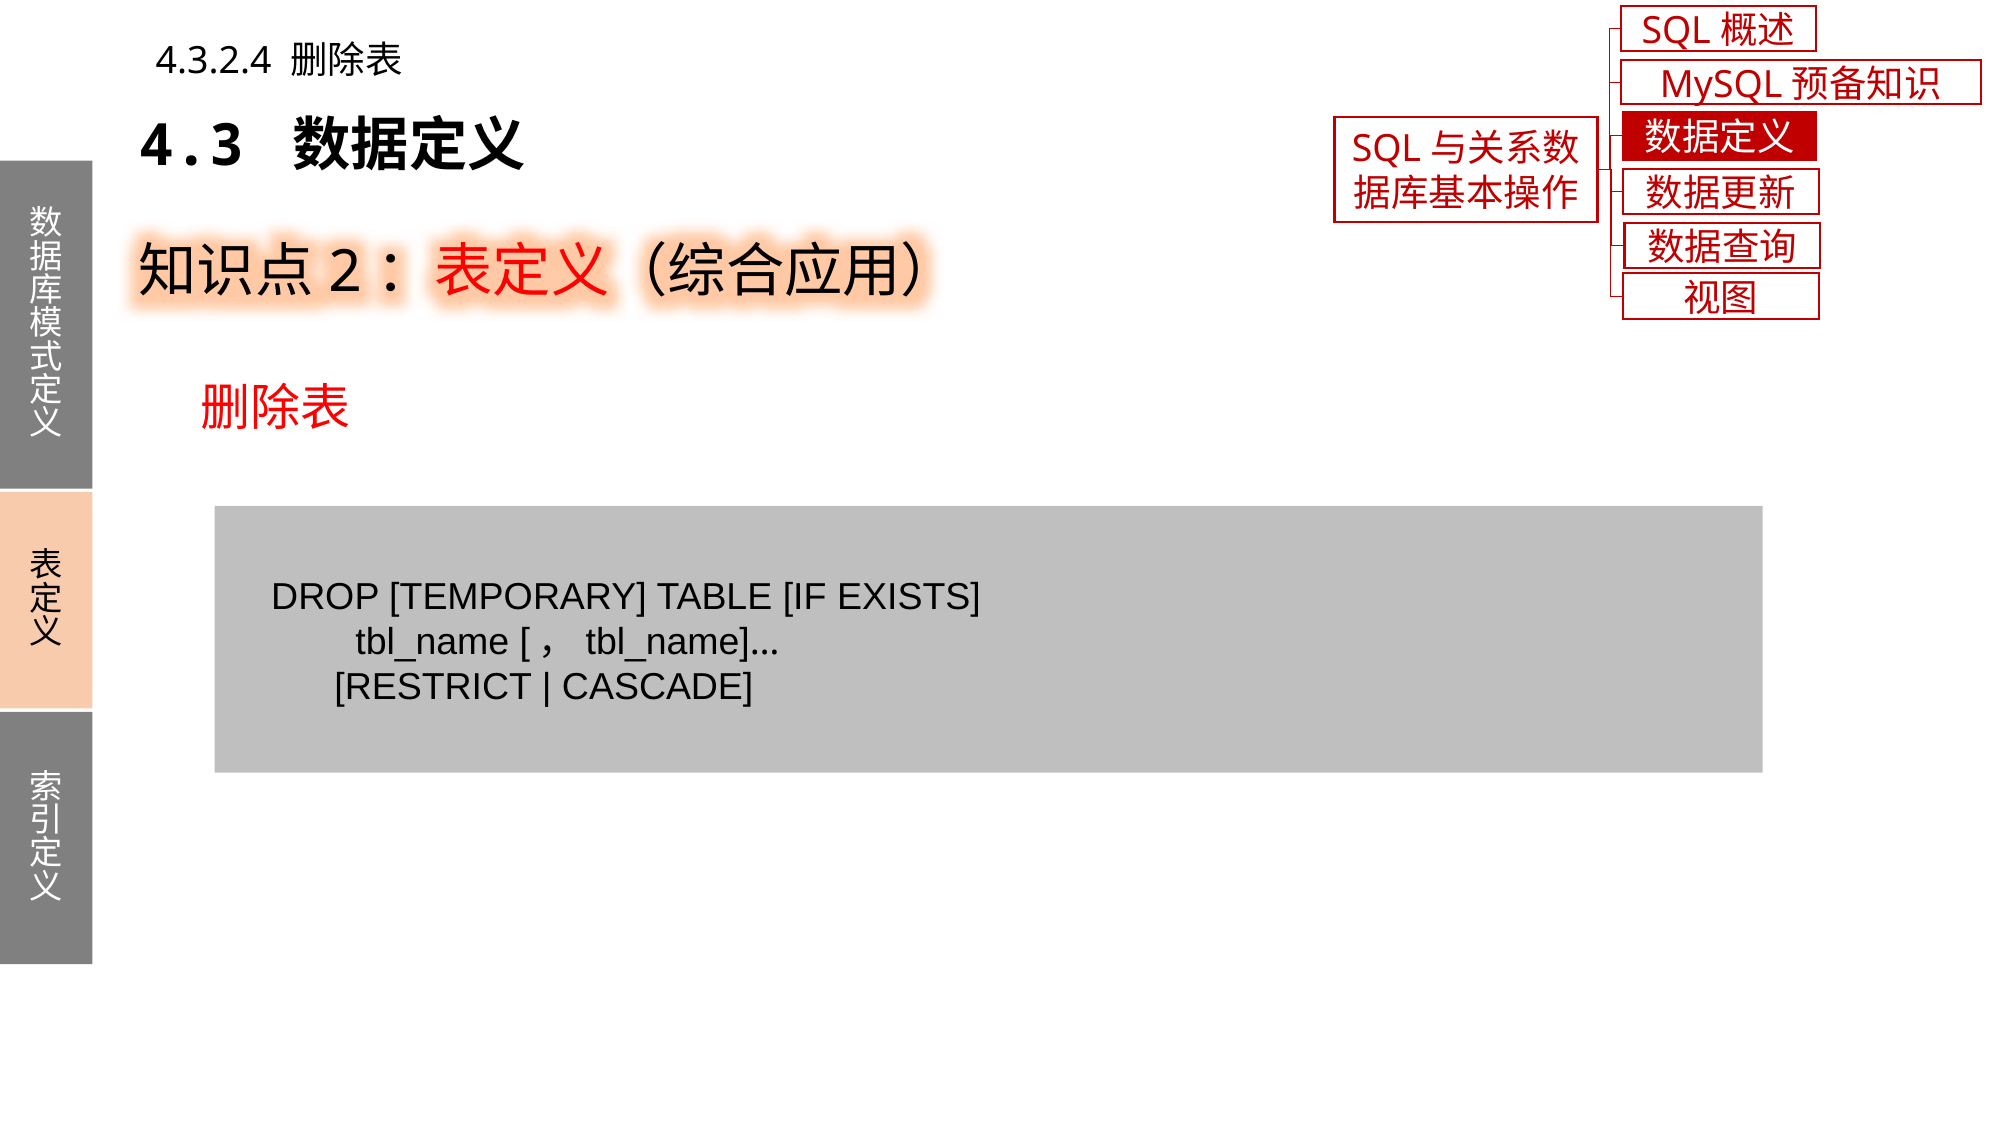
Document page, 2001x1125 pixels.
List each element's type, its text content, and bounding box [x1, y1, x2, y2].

text_box MySQL预备知识 [1621, 59, 1982, 105]
text_box 4.3 数据定义 [120, 97, 1568, 152]
text_box 数据查询 [1623, 222, 1821, 269]
text_box 数据定义 [1622, 111, 1817, 161]
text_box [1597, 82, 1621, 135]
text_box 视图 [1622, 272, 1820, 320]
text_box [1597, 135, 1623, 169]
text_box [1597, 28, 1621, 82]
text_box 数据更新 [1623, 168, 1820, 215]
text_box SQL与关系数据库基本操作 [1333, 116, 1597, 223]
text_box 知识点2：表定义（综合应用） [118, 170, 1949, 335]
text_box 删除表 [186, 350, 1827, 443]
text_box DROP [TEMPORARY] TABLE [IF EXISTS] tbl_name [，tbl_name]… [RESTRICT | CASCADE] [214, 505, 1764, 774]
text_box 知识点2：表定义（综合应用） [120, 172, 1945, 329]
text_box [0, 160, 93, 965]
text_box 4.3.2.4 删除表 [140, 28, 418, 89]
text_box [1597, 169, 1623, 297]
text_box 数据定义 [114, 166, 1954, 339]
text_box SQL概述 [1620, 5, 1817, 52]
